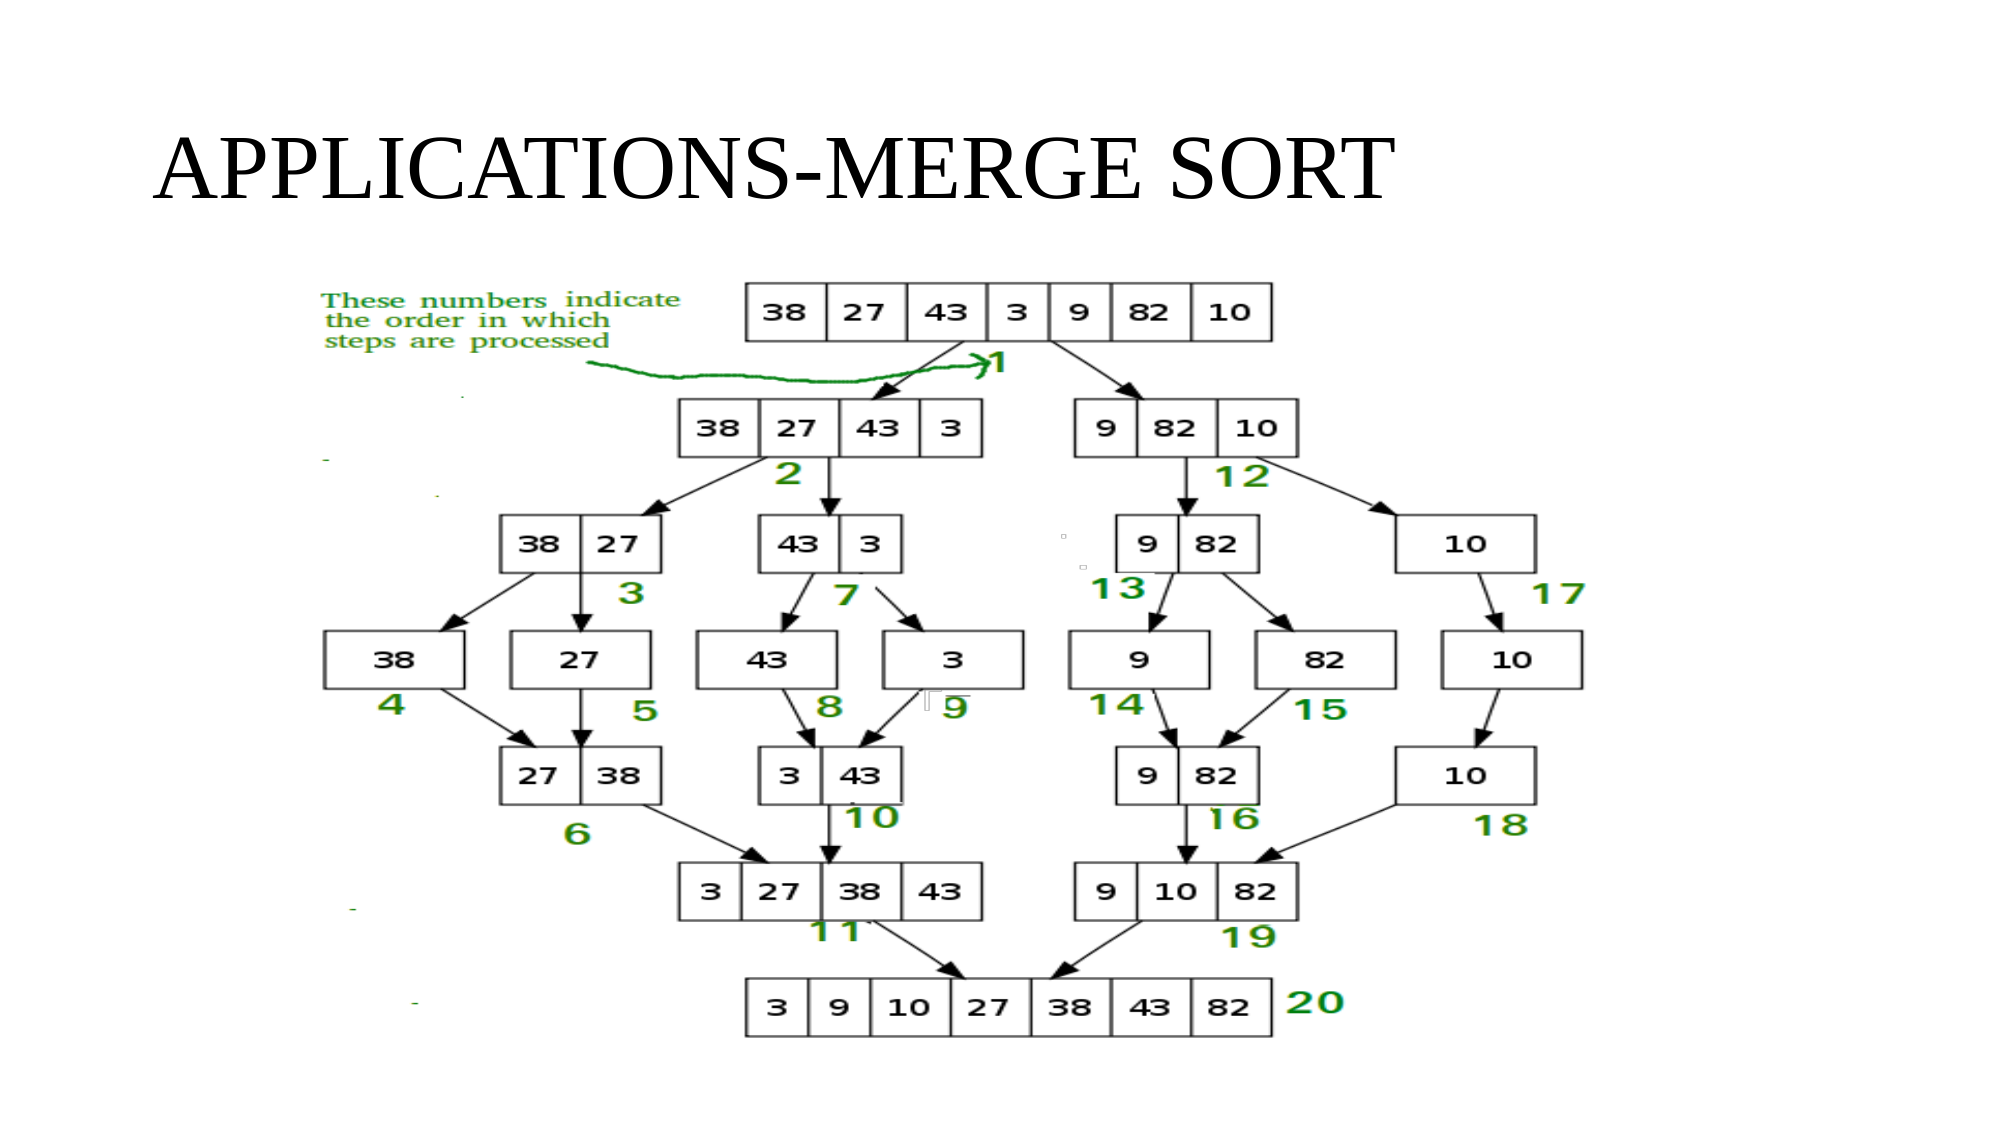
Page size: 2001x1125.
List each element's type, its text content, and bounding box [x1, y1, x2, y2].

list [315, 277, 1594, 1043]
title APPLICATIONS-MERGE SORT [137, 59, 1863, 278]
